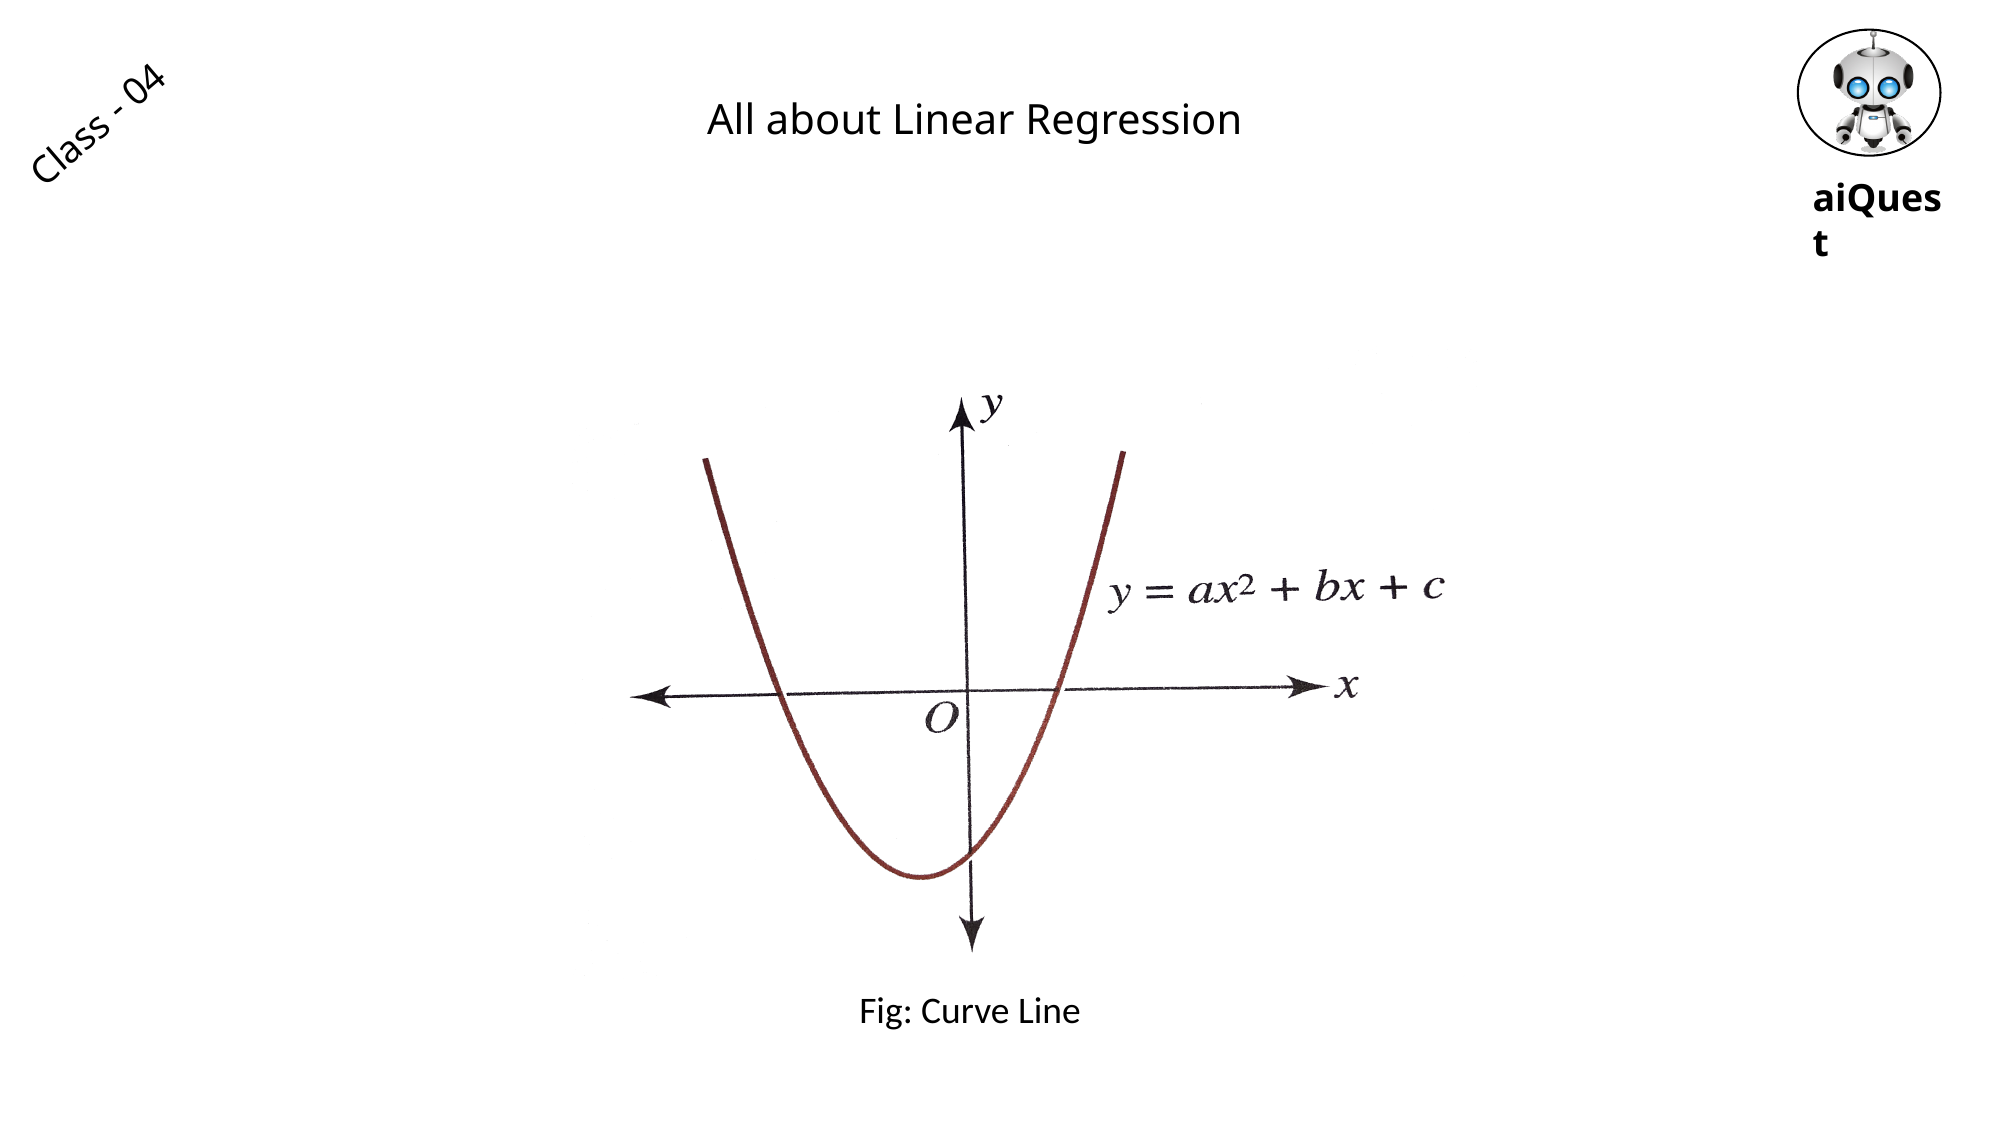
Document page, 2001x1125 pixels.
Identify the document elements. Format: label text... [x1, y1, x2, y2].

text_box aiQuest [1797, 166, 1969, 271]
text_box Fig: Curve Line [844, 980, 1117, 1039]
picture [1819, 2, 1941, 173]
text_box [1796, 46, 1819, 139]
text_box All about Linear Regression [692, 85, 1399, 150]
text_box Class - 04 [3, 0, 260, 209]
picture [572, 344, 1478, 980]
